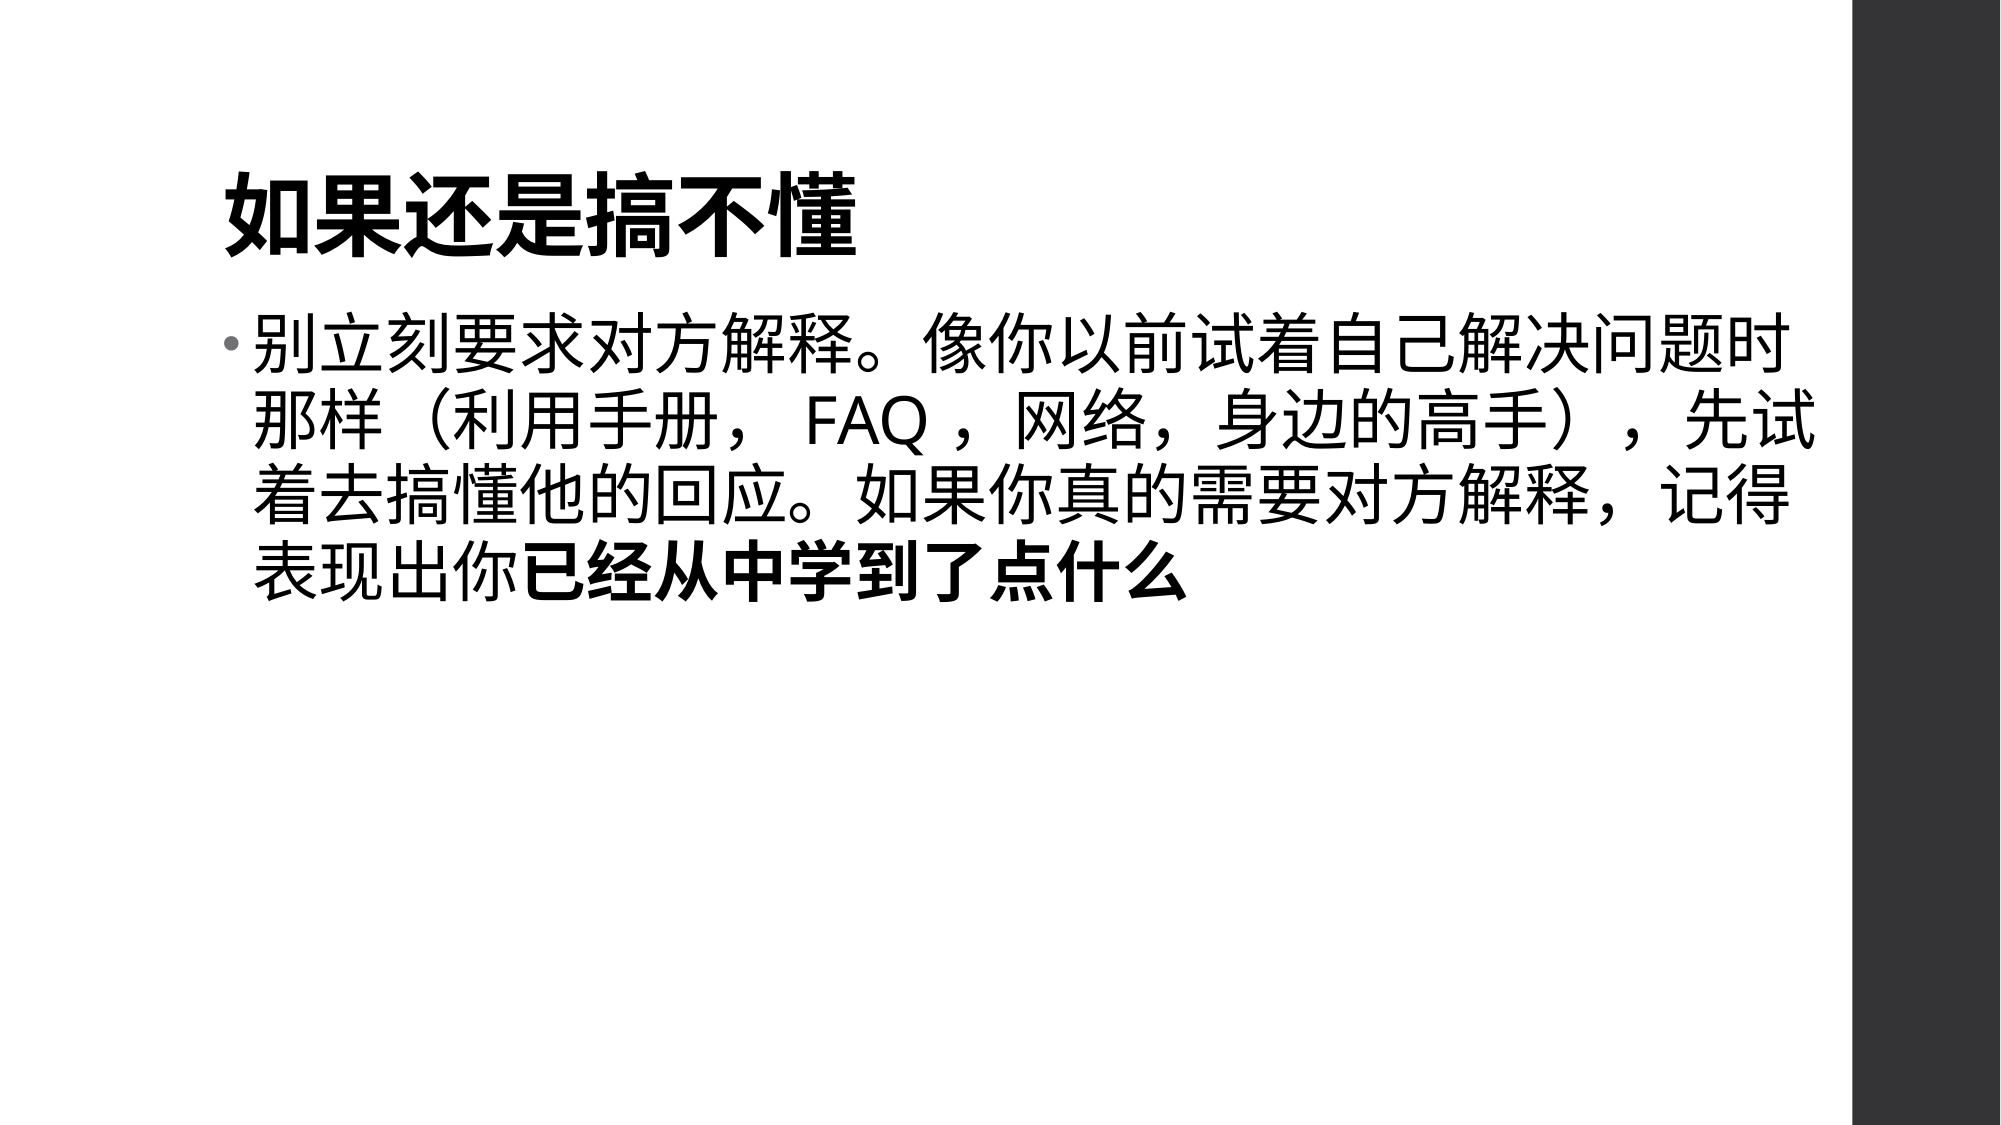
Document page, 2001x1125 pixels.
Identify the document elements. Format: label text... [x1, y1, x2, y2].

list 别立刻要求对方解释。像你以前试着自己解决问题时那样（利用手册，FAQ，网络，身边的高手），先试着去搞懂他的回应。如果你真的需要对方解释，记得表现出你已经从中学到了点什么 [206, 299, 1851, 1014]
title 如果还是搞不懂 [206, 60, 1797, 278]
